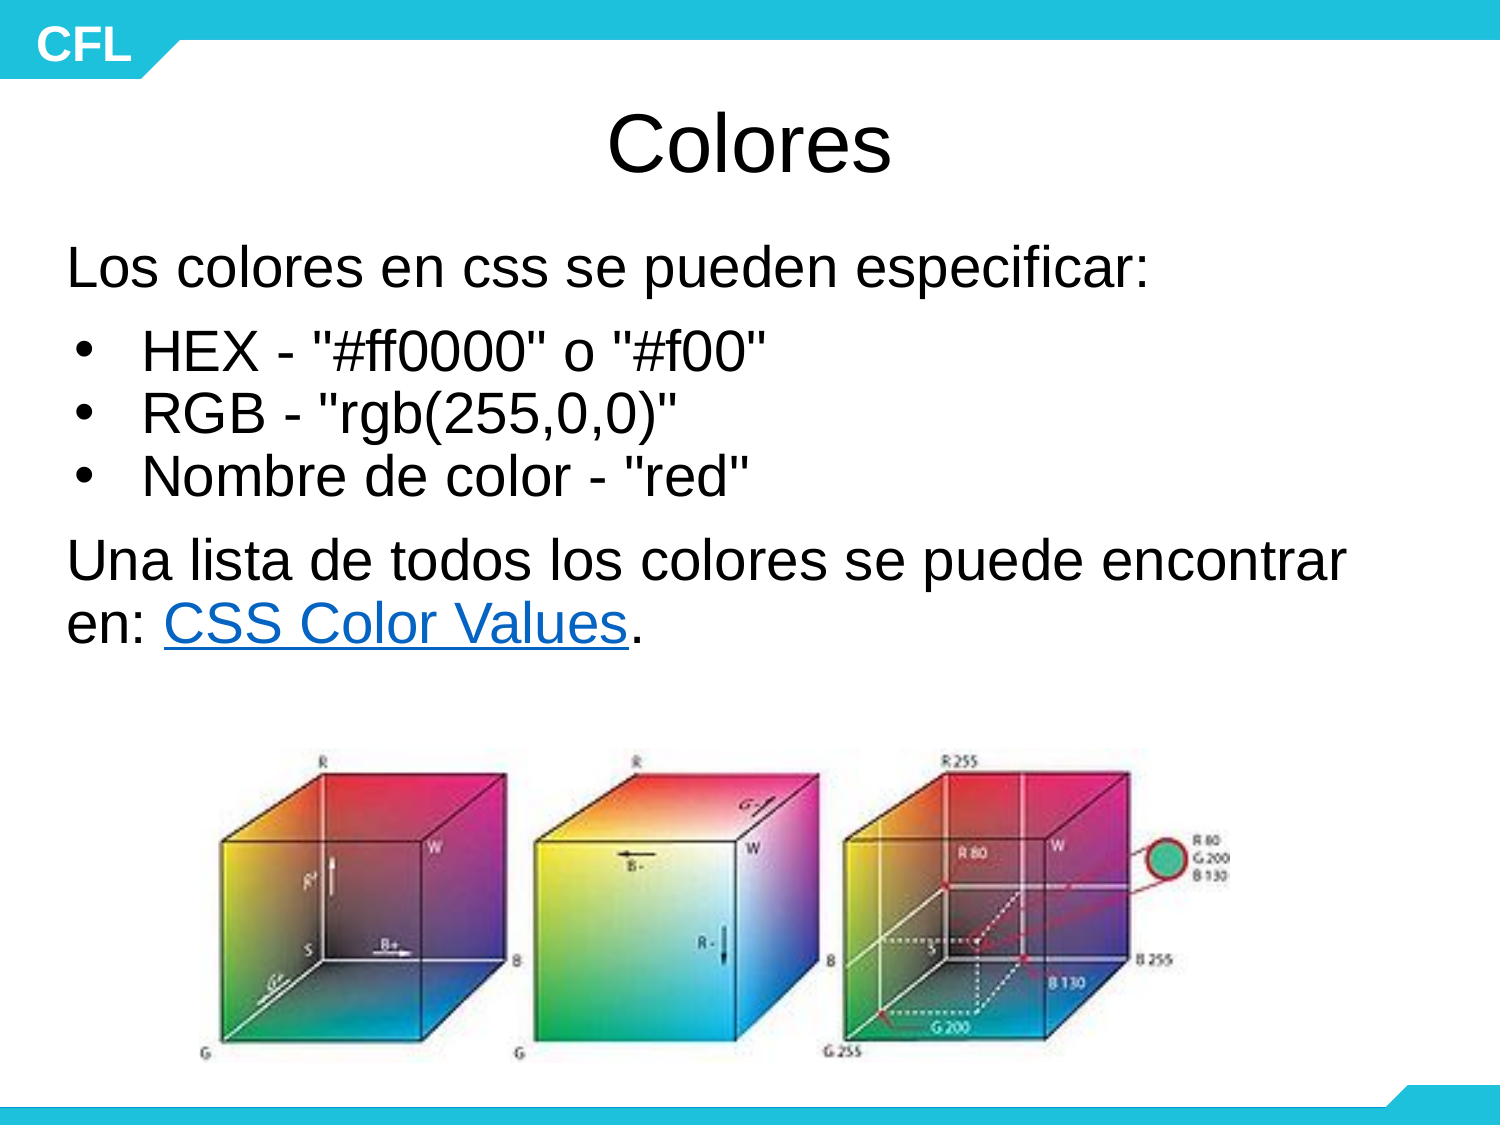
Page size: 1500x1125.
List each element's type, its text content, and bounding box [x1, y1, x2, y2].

picture [199, 747, 1231, 1063]
list Los colores en css se pueden especificar: HEX - "#ff0000" o "#f00" RGB - "rgb(255,0,0)" Nombre de color - "red" Una lista de todos los colores se puede encontrar en: CSS Color Values. [51, 229, 1449, 1053]
title Colores [103, 45, 1397, 229]
